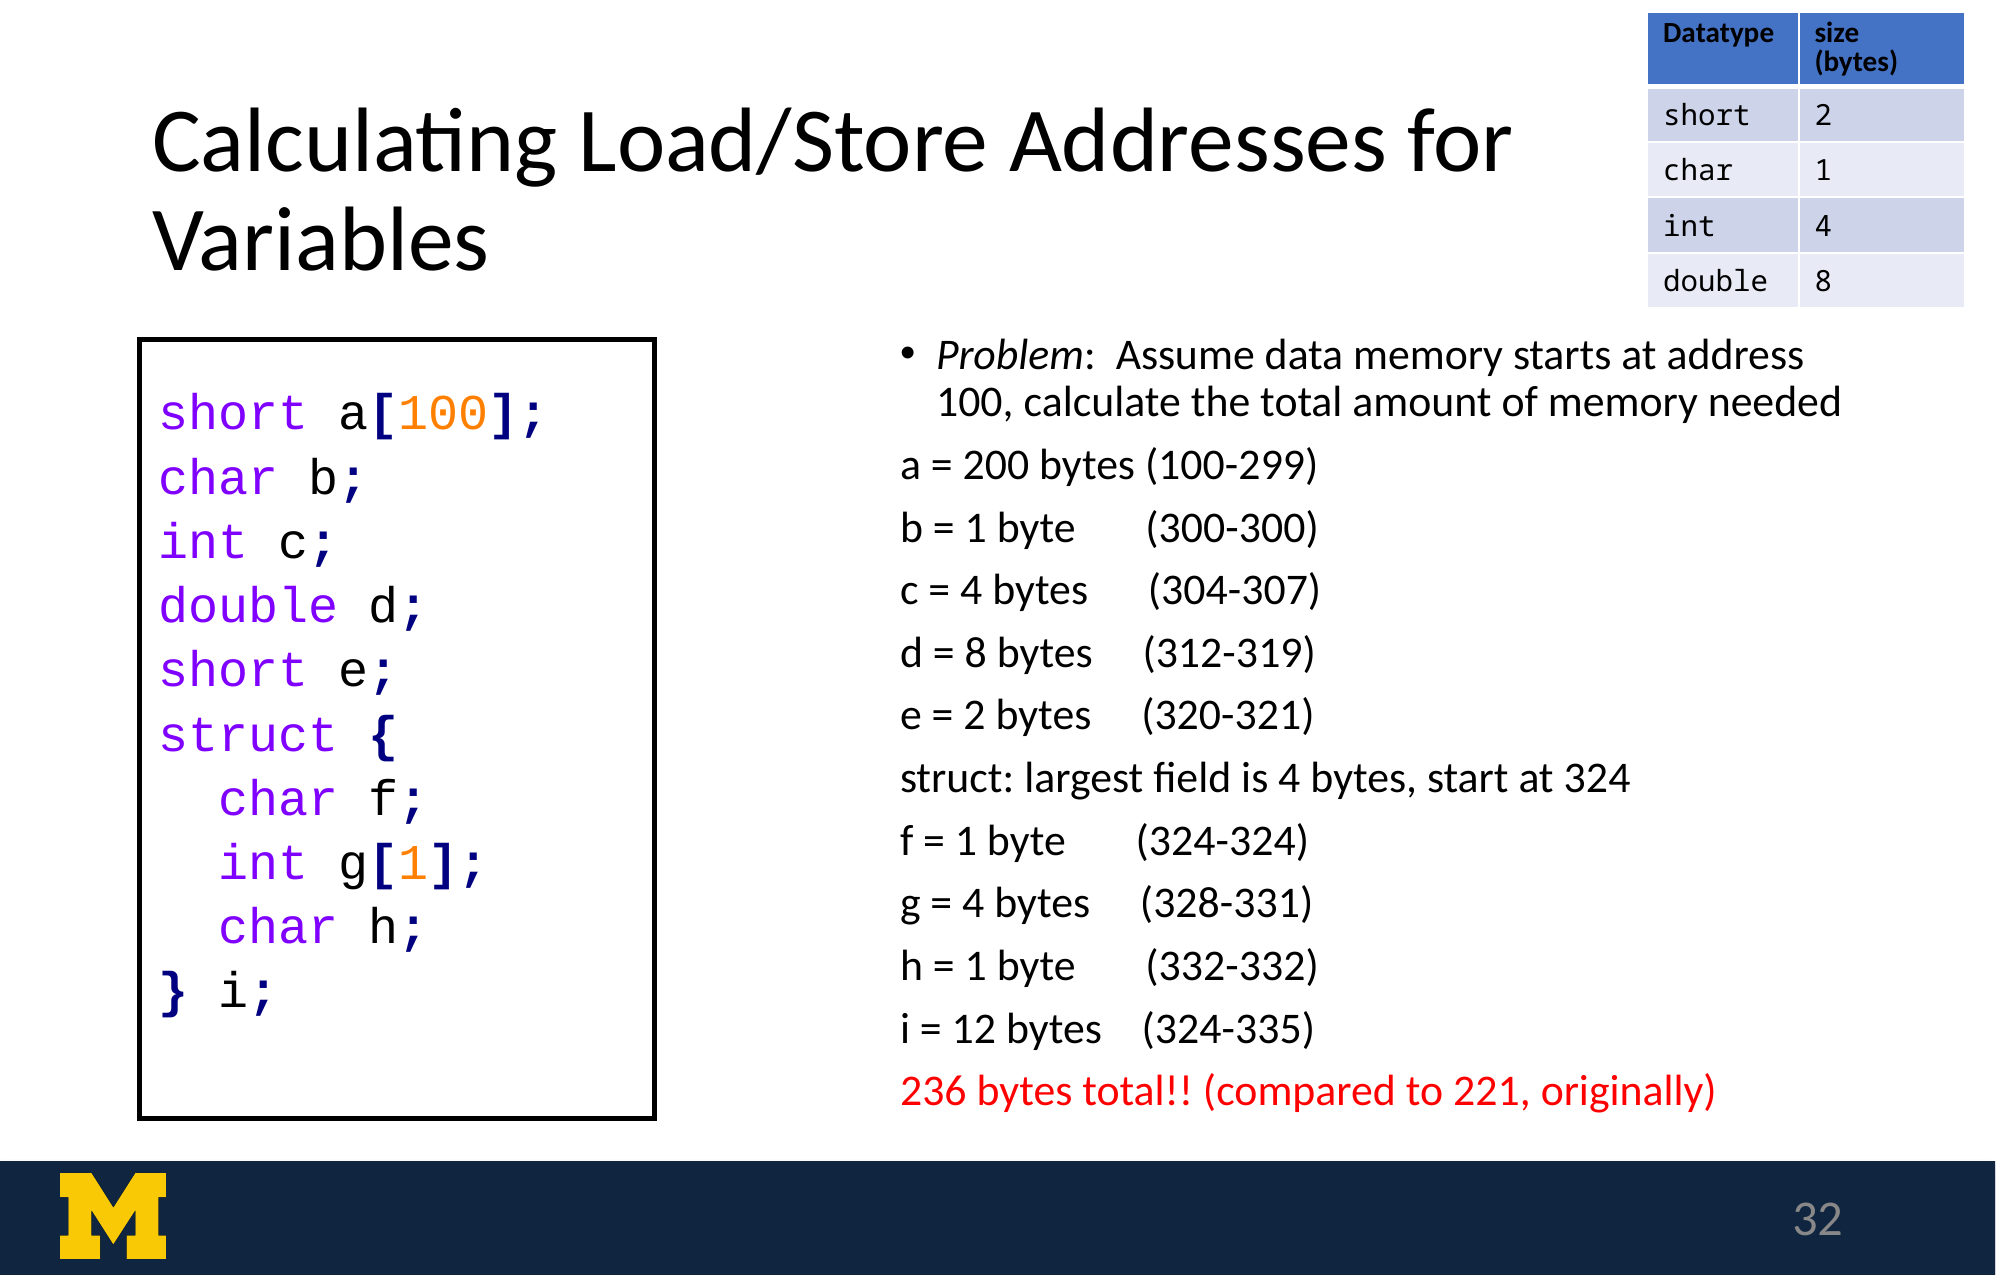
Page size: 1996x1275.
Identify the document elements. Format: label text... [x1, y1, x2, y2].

table_cell 1 [1800, 143, 1964, 196]
table_cell 8 [1800, 254, 1964, 307]
table_cell 4 [1800, 198, 1964, 252]
table_cell double [1648, 254, 1798, 307]
title Calculating Load/Store Addresses for Variables [137, 67, 1858, 315]
table_cell char [1648, 143, 1798, 196]
slide_number ‹#› [1408, 1181, 1858, 1250]
table_cell int [1648, 198, 1798, 252]
text_box [1647, 12, 1996, 87]
text_box short a[100]; char b; int c; double d; short e; struct { char f; int g[1]; char h; } i; [139, 339, 655, 1119]
list Problem: Assume data memory starts at address 100, calculate the total amount of memory needed a = 200 bytes (100-299) b = 1 byte (300-300) c = 4 bytes (304-307) d = 8 bytes (312-319) e = 2 bytes (320-321) struct: largest field is 4 bytes, start at 324 f = 1 byte (324-324) g = 4 bytes (328-331) h = 1 byte (332-332) i = 12 bytes (324-335) 236 bytes total!! (compared to 221, originally) [885, 324, 1858, 1134]
picture [60, 1173, 166, 1259]
table_cell 2 [1800, 89, 1964, 141]
table_cell short [1648, 89, 1798, 141]
